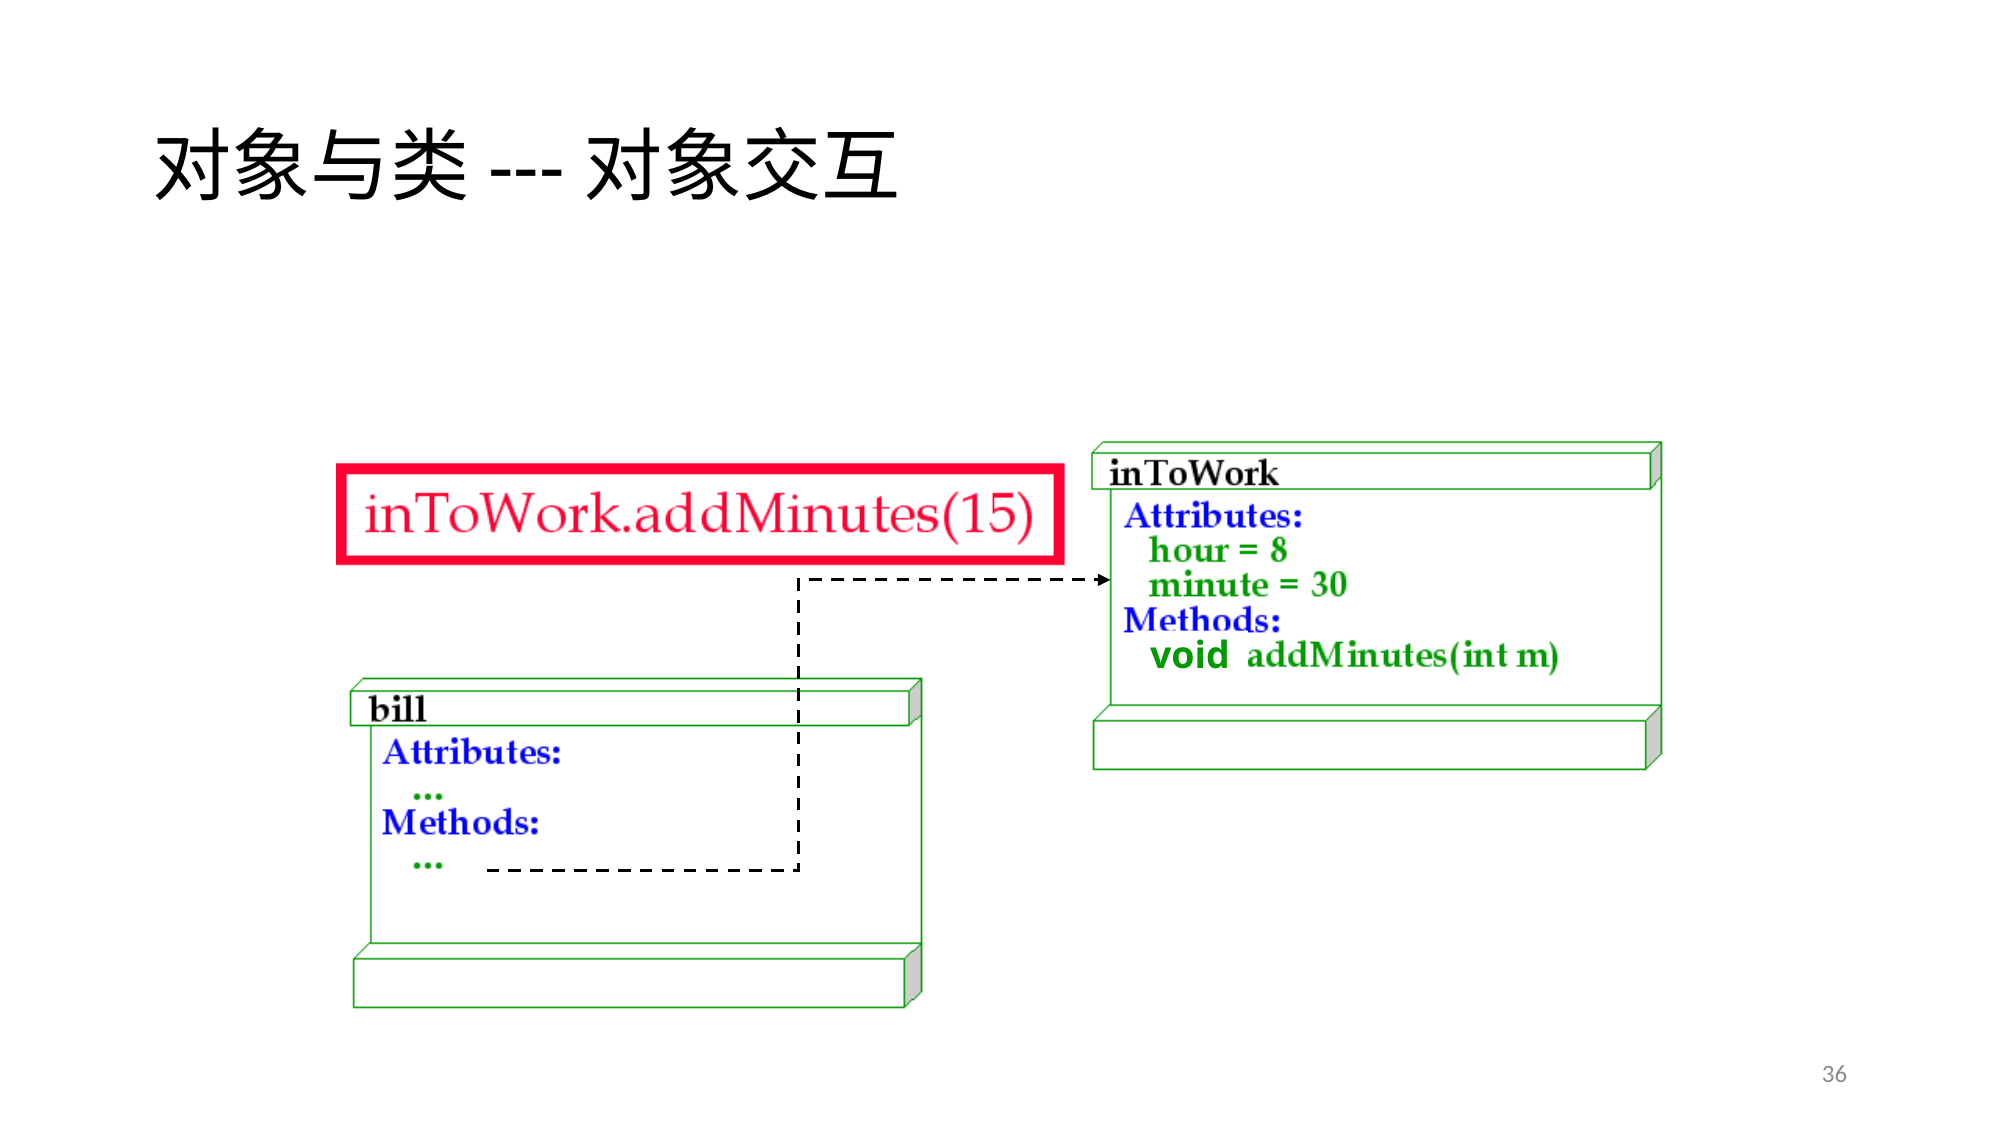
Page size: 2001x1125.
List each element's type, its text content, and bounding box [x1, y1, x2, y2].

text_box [486, 579, 1111, 871]
picture [336, 440, 1664, 1010]
title 对象与类---对象交互 [137, 59, 1863, 278]
slide_number 36 [1412, 1042, 1863, 1103]
